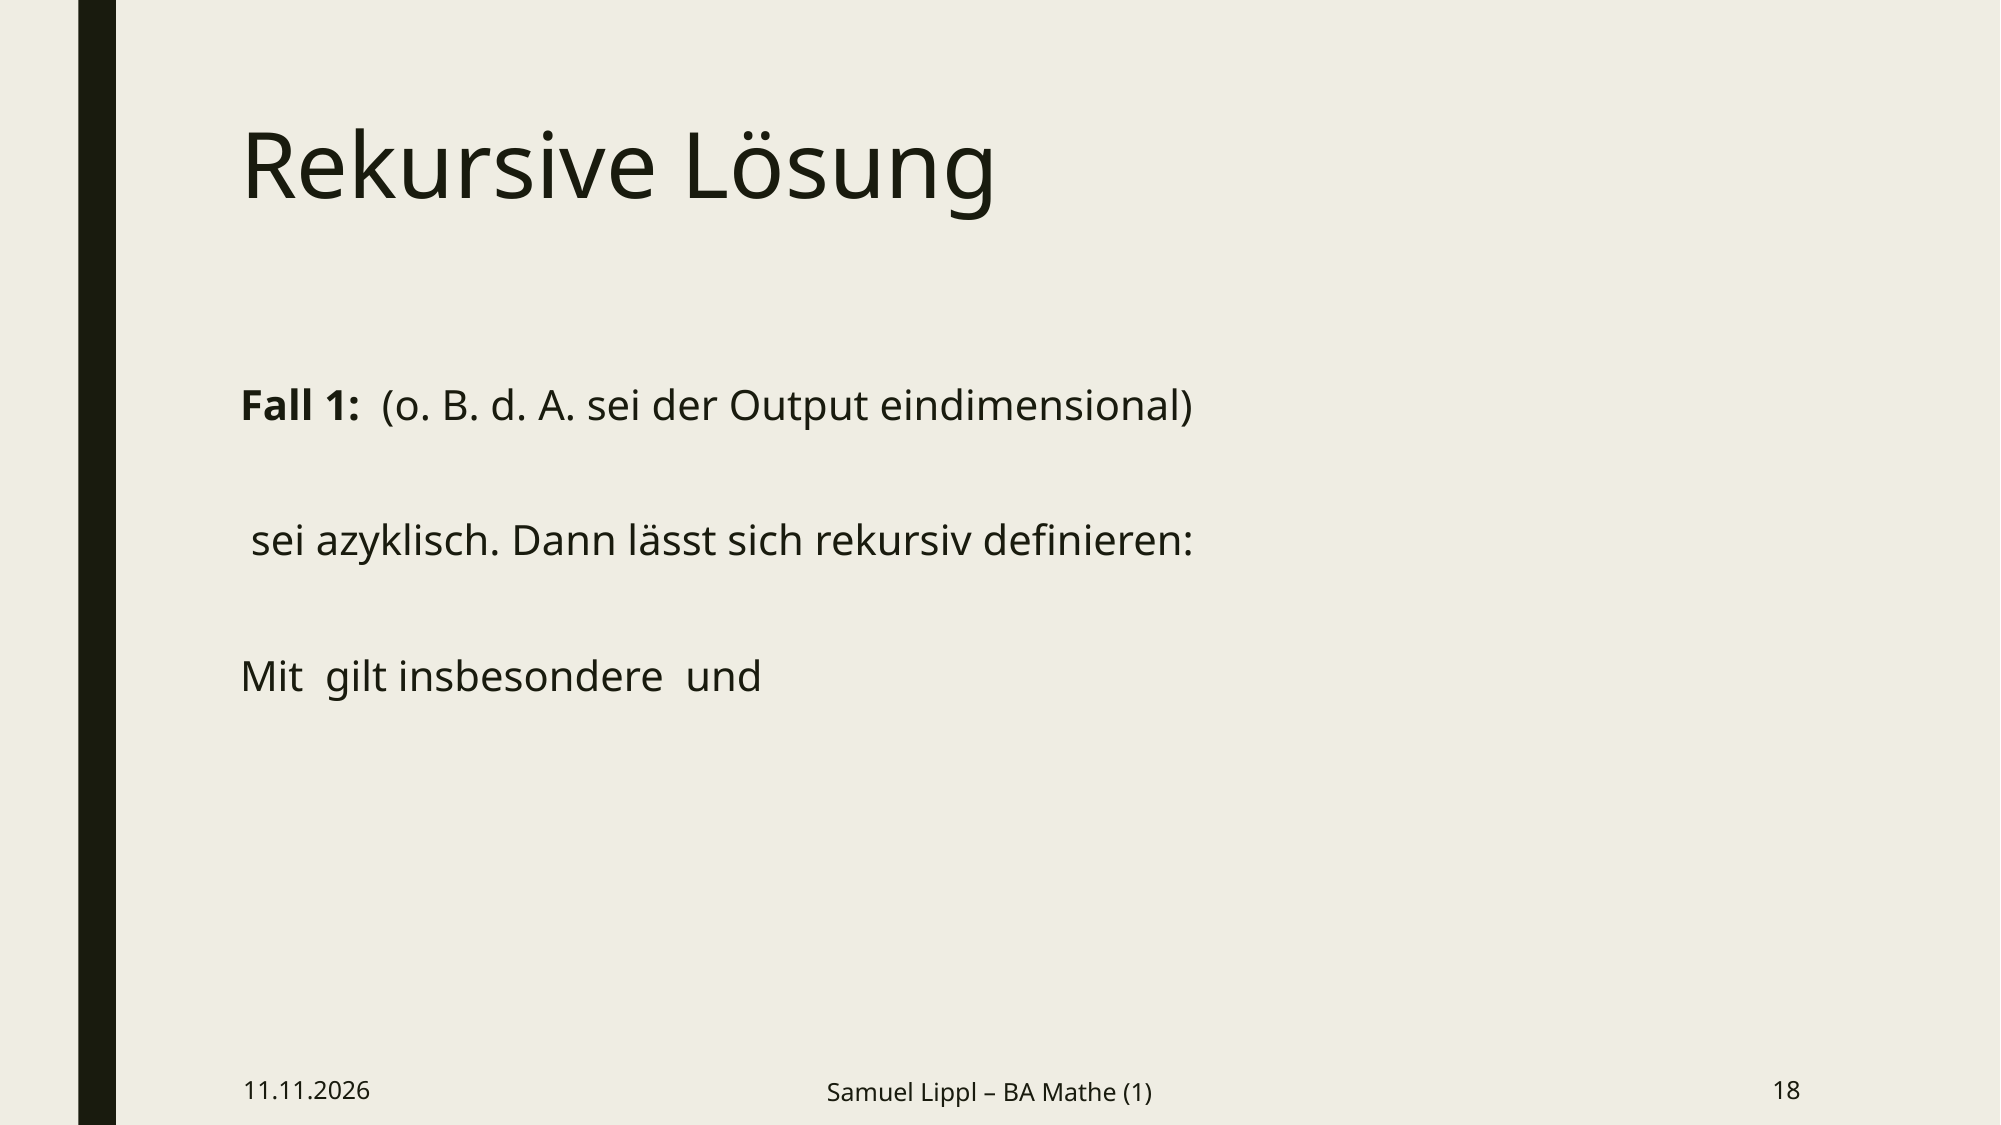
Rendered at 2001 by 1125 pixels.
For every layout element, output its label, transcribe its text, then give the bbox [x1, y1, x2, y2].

footer Samuel Lippl – BA Mathe (1) [474, 1058, 1505, 1125]
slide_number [228, 1058, 426, 1125]
slide_number 18 [1553, 1058, 1816, 1125]
